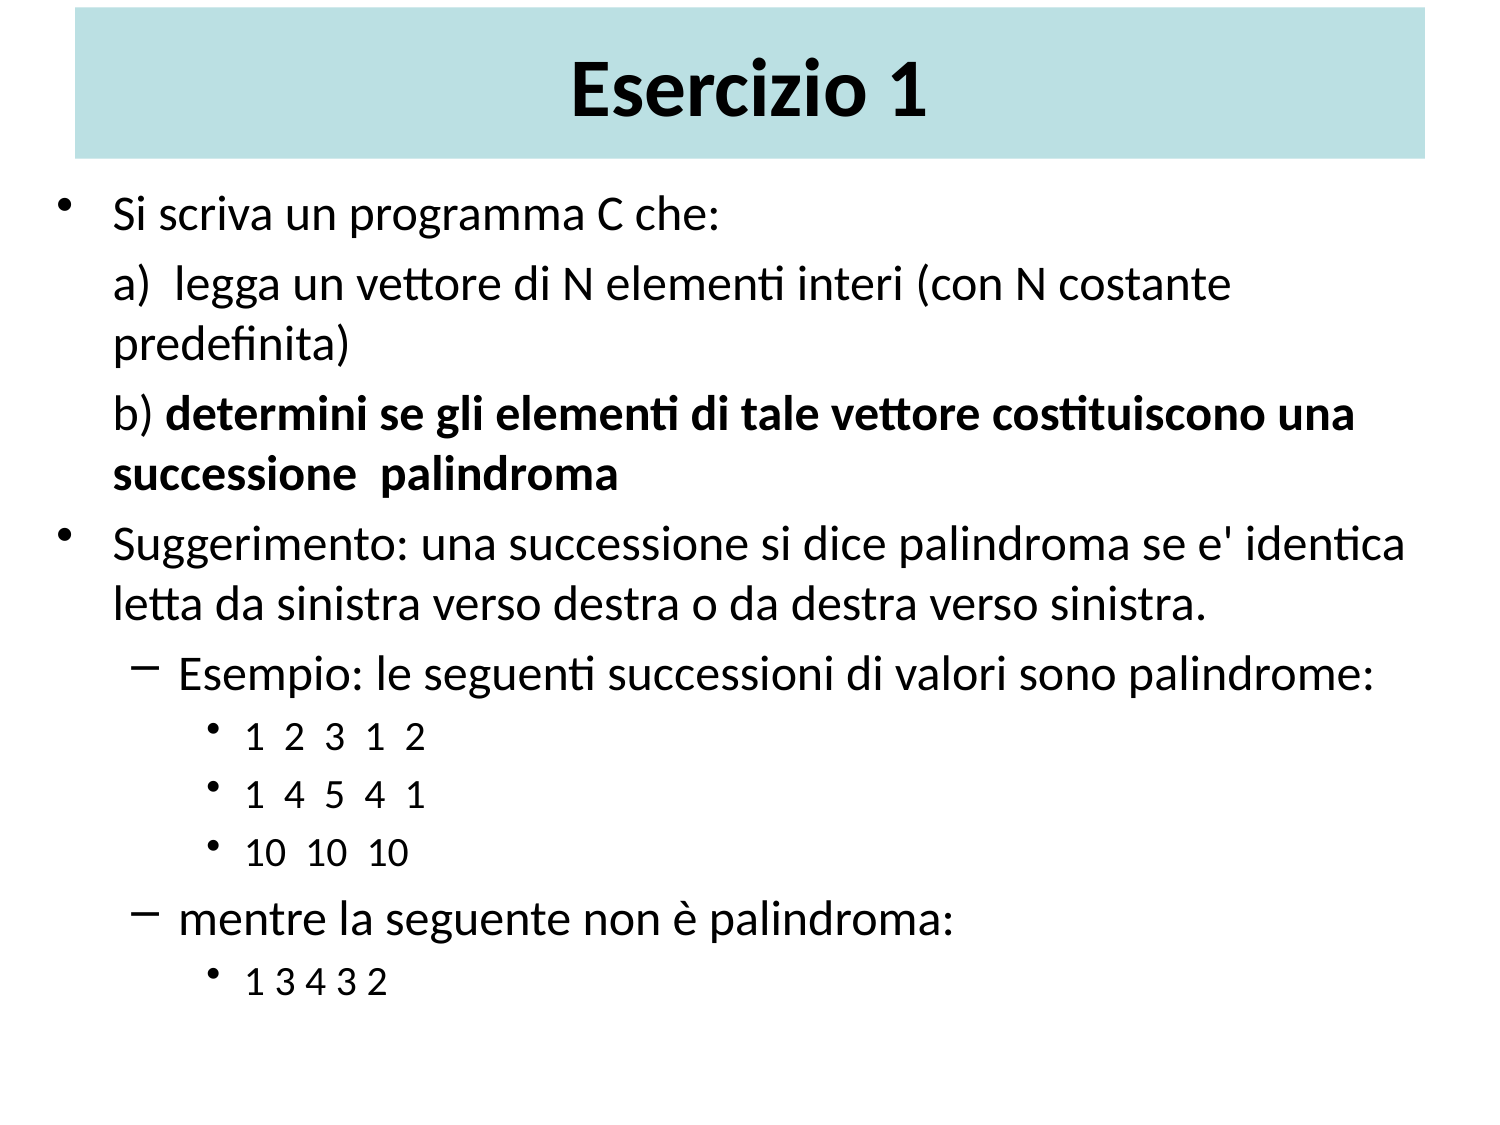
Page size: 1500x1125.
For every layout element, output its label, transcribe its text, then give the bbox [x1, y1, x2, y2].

title Esercizio 1 [74, 6, 1426, 159]
list Si scriva un programma C che: a) legga un vettore di N elementi interi (con N costante predefinita) b) determini se gli elementi di tale vettore costituiscono una successione palindroma Suggerimento: una successione si dice palindroma se e' identica letta da sinistra verso destra o da destra verso sinistra. Esempio: le seguenti successioni di valori sono palindrome: 1 2 3 1 2 1 4 5 4 1 10 10 10 mentre la seguente non è palindroma: 1 3 4 3 2 [40, 172, 1460, 1071]
